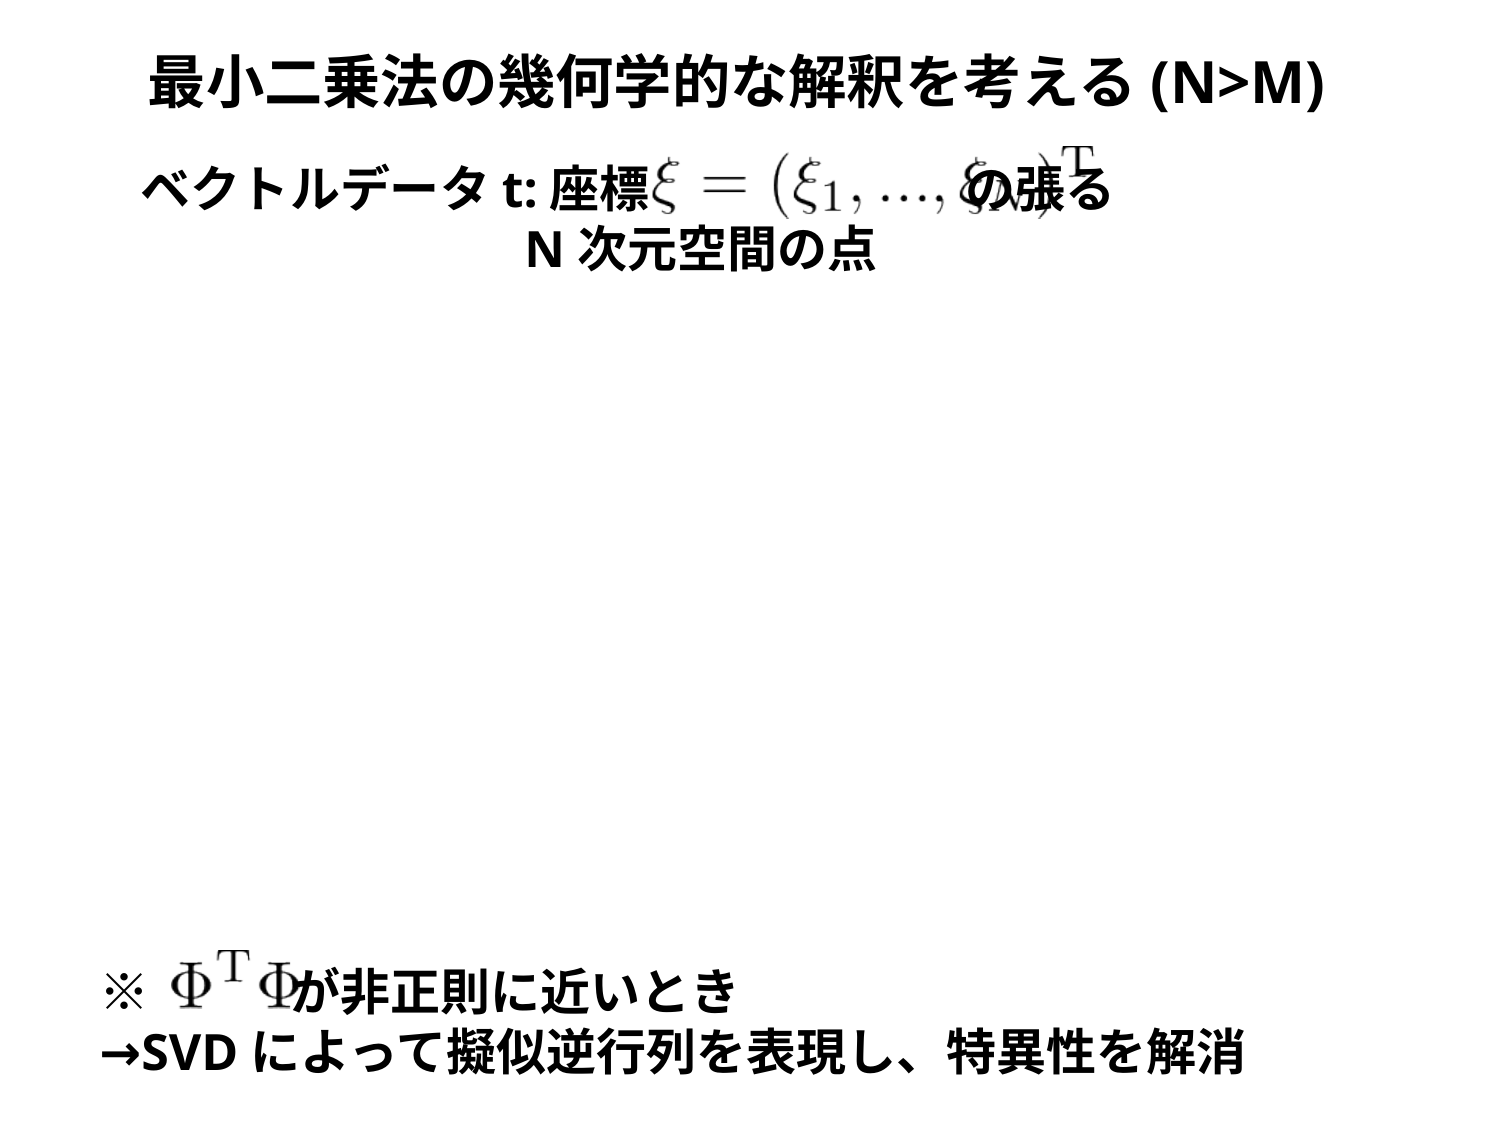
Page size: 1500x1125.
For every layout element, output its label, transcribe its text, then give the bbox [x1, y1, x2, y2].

text_box 最小二乗法の幾何学的な解釈を考える(N>M) [133, 38, 1429, 123]
text_box ※ が非正則に近いとき →SVDによって擬似逆行列を表現し、特異性を解消 [84, 952, 1317, 1088]
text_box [125, 146, 1435, 287]
picture [170, 950, 300, 1009]
